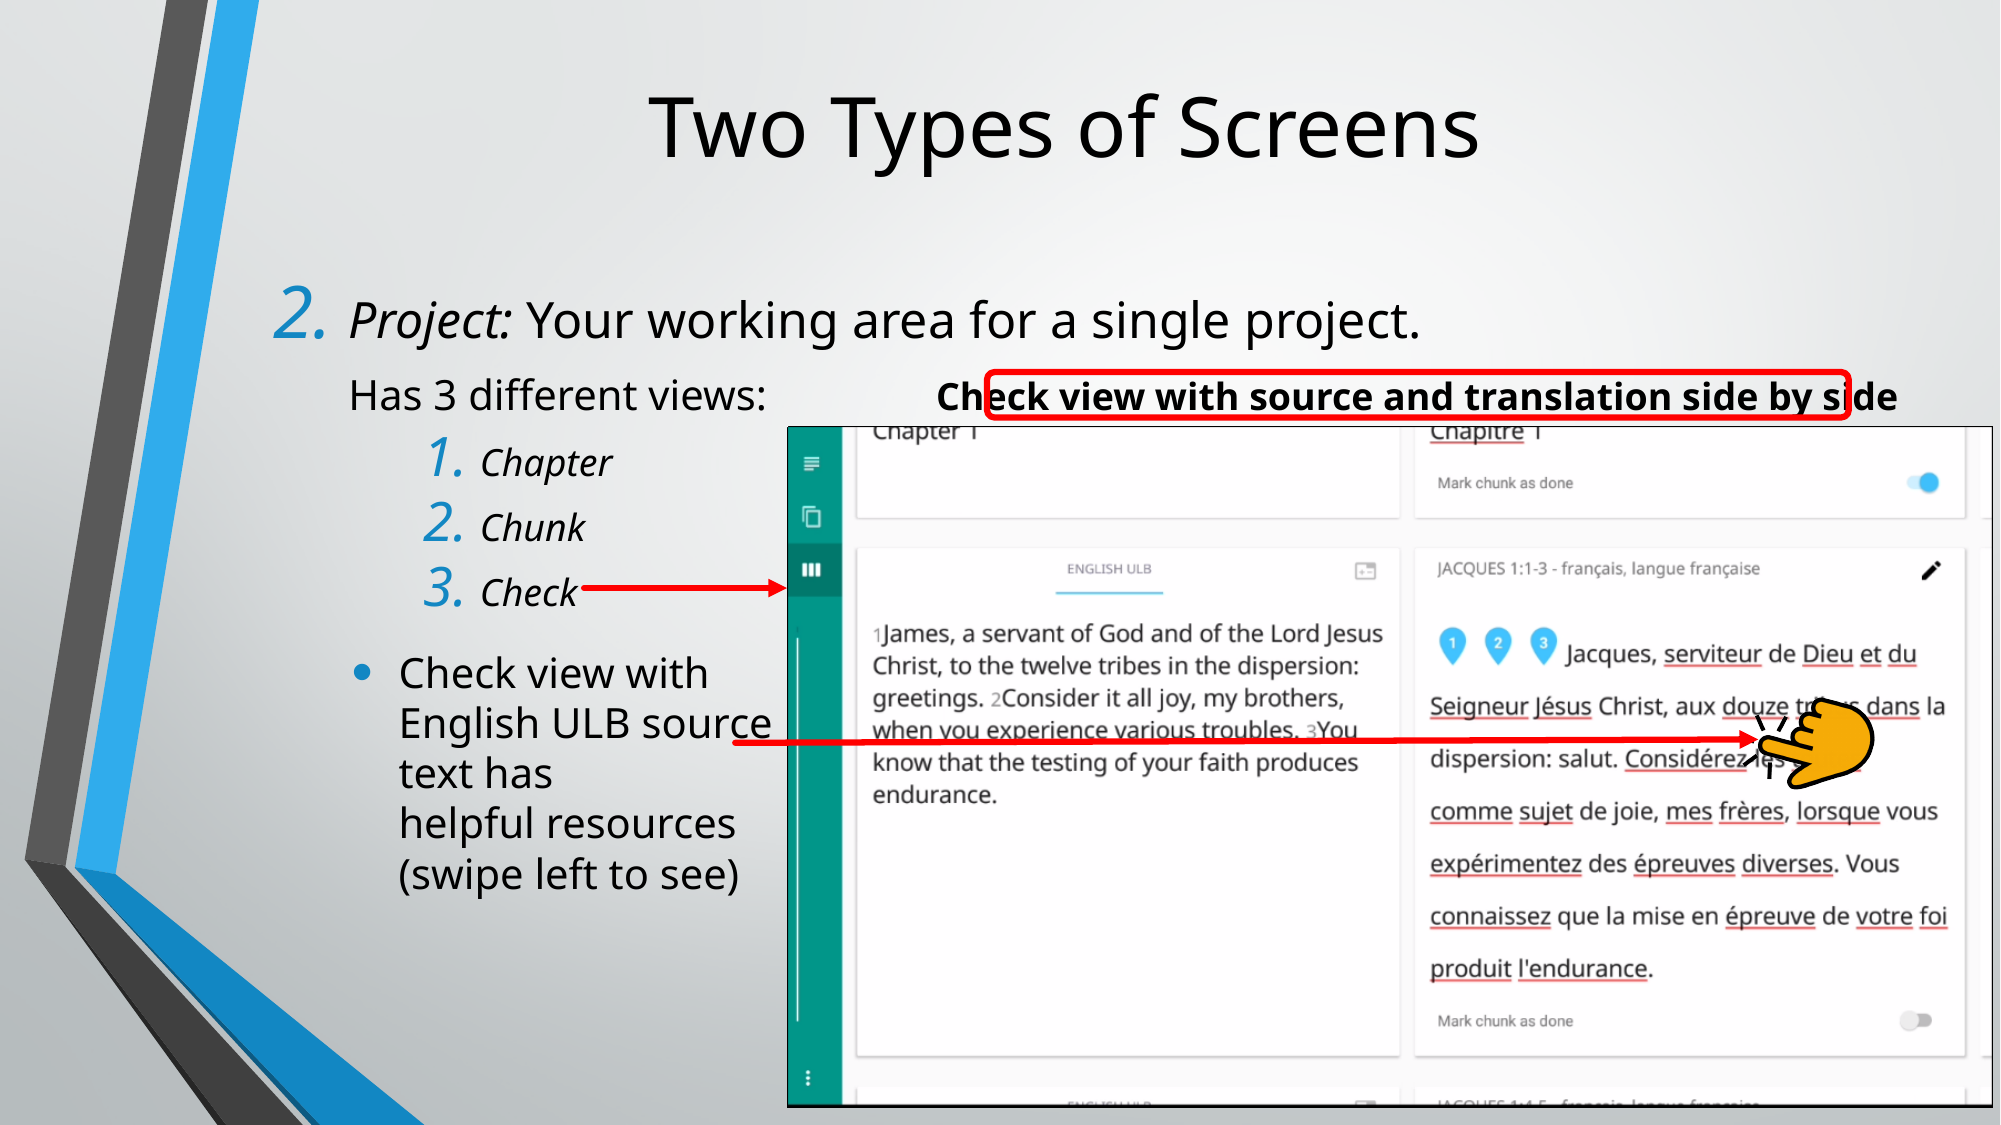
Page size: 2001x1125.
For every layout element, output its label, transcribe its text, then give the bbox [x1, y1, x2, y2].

text_box Project: Your working area for a single project. Has 3 different views: Chapter Chunk Check [258, 252, 1902, 969]
picture [786, 425, 1993, 1109]
text_box Check view with source and translation side by side [921, 365, 1915, 425]
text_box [734, 739, 1759, 744]
text_box [985, 370, 1851, 419]
title Two Types of Screens [243, 50, 1887, 198]
text_box Check view with English ULB source text has helpful resources (swipe left to see) [261, 578, 1906, 1125]
